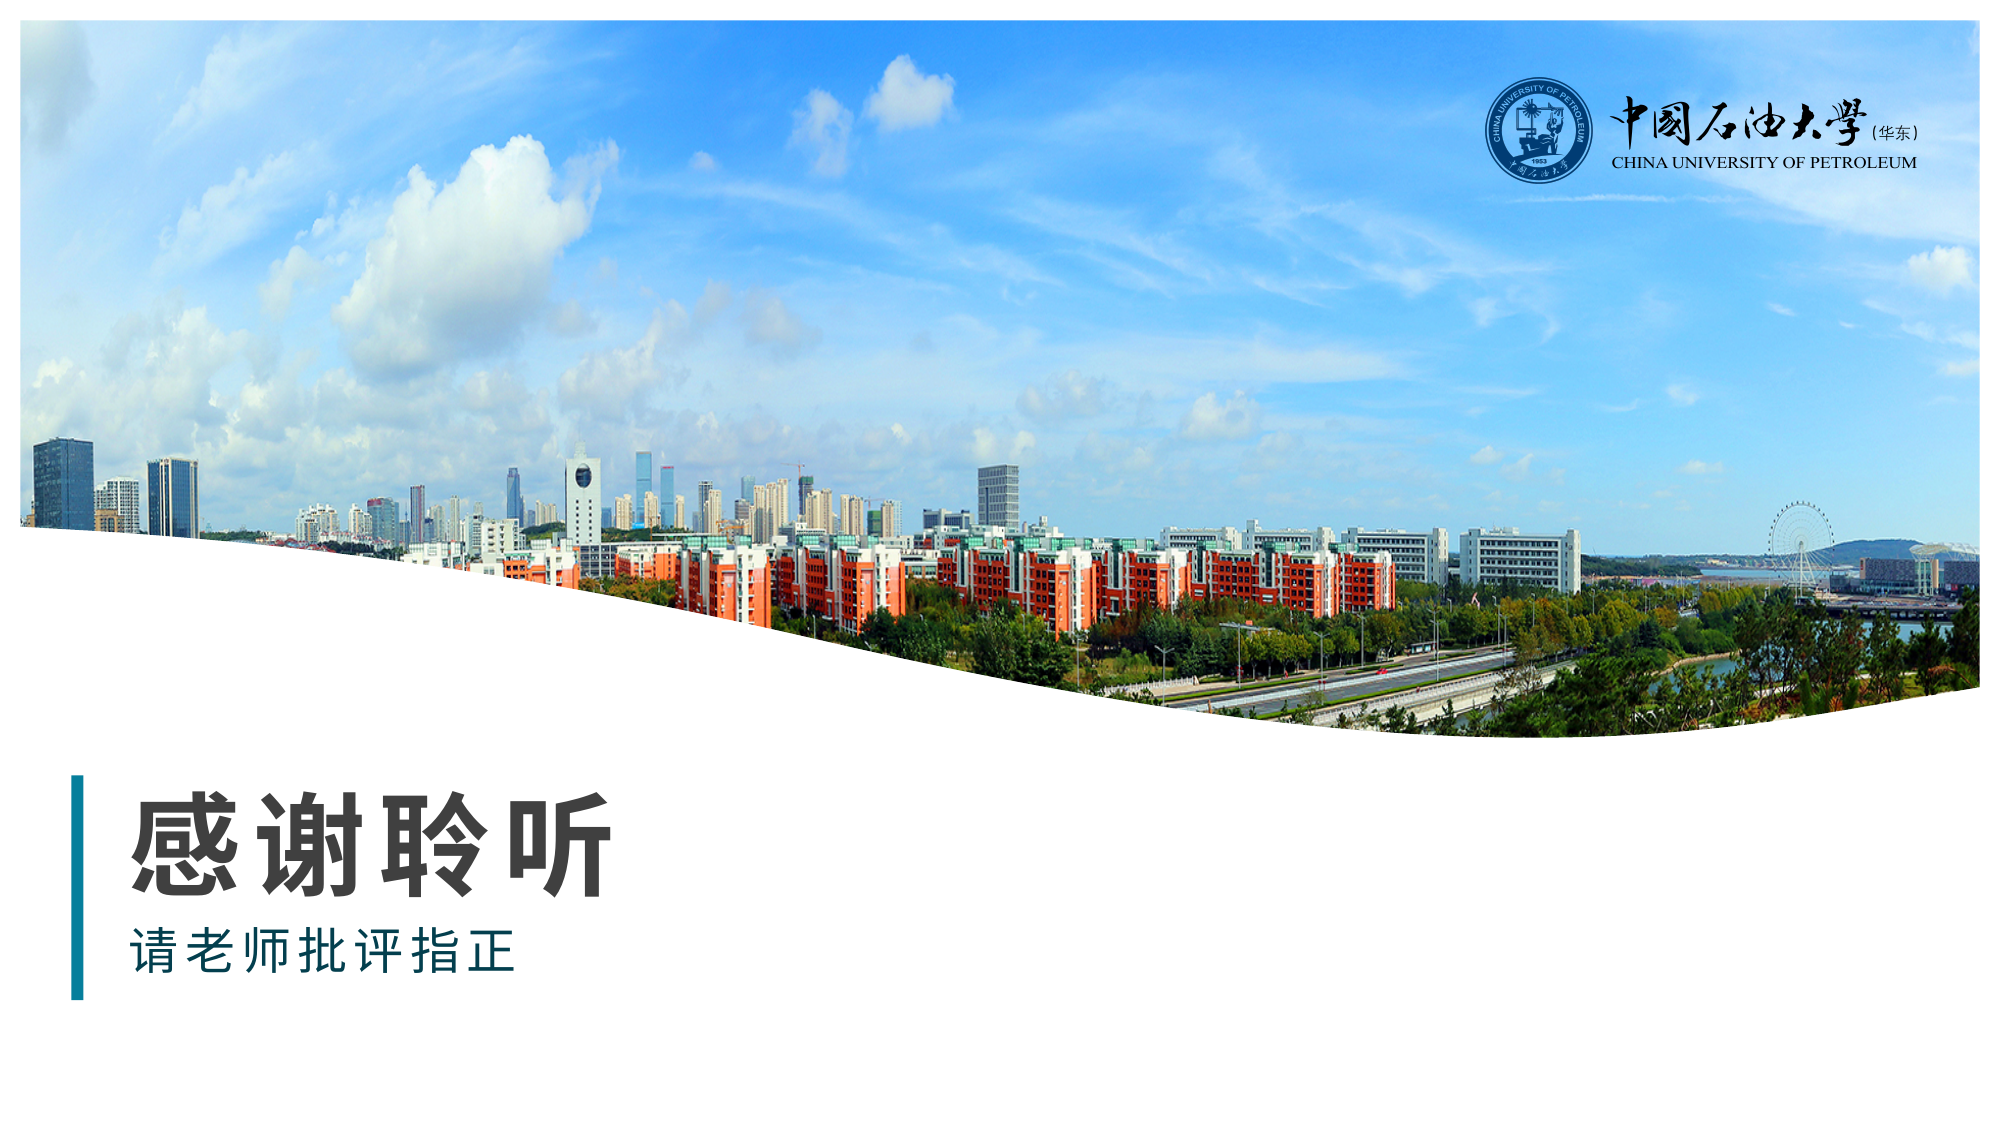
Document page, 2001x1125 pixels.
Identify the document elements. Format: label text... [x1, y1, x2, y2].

picture [20, 20, 1980, 738]
subtitle 请老师批评指正 [113, 920, 1614, 989]
title 感谢聆听 [113, 781, 1854, 920]
